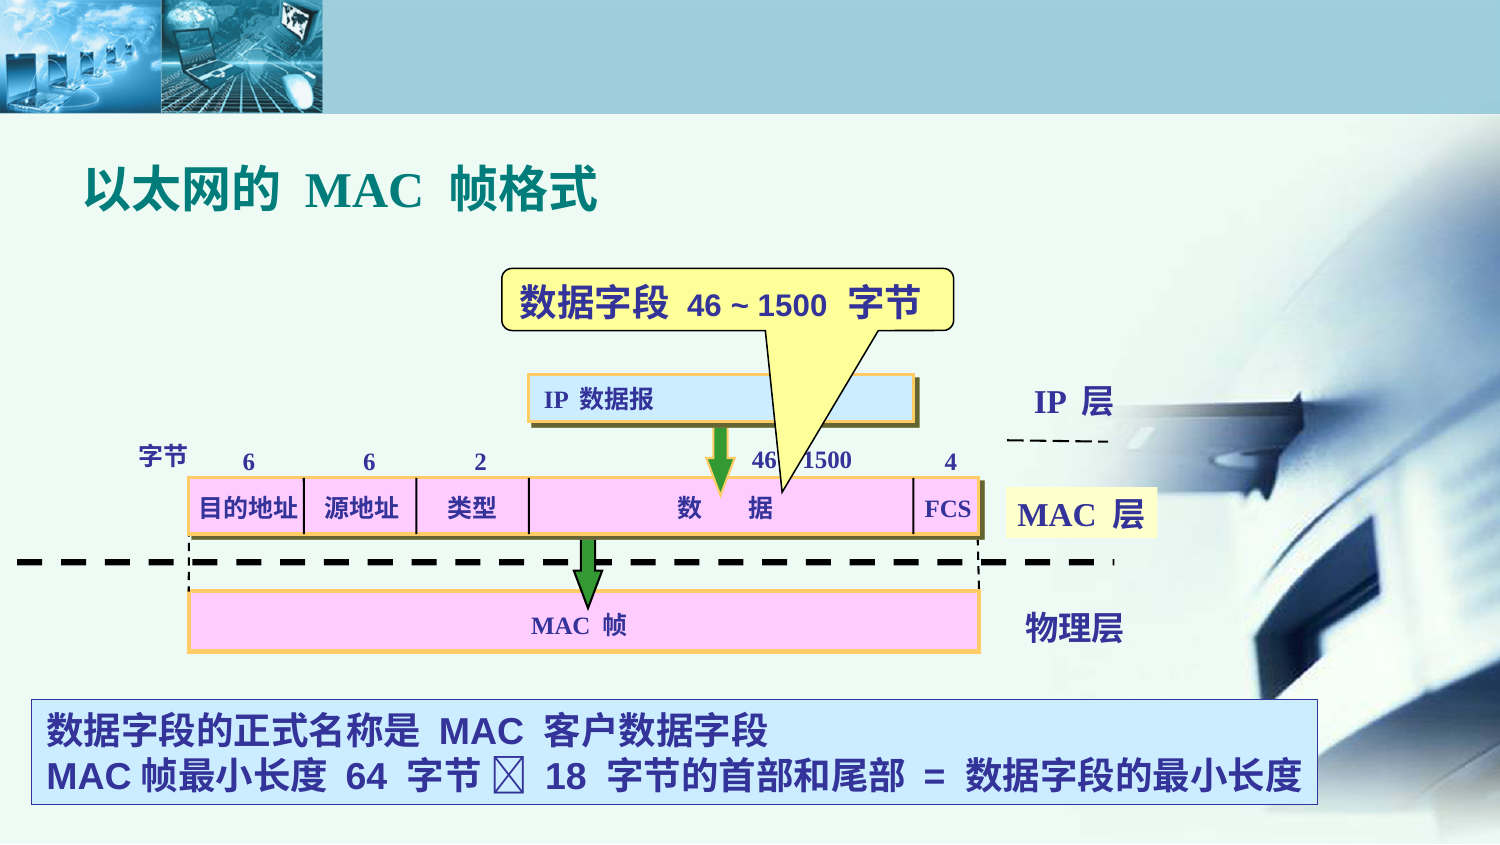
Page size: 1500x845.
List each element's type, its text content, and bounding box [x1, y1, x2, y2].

text_box 数据字段的正式名称是 MAC 客户数据字段 MAC帧最小长度 64 字节  18 字节的首部和尾部 = 数据字段的最小长度 [31, 699, 1318, 805]
text_box MAC 帧 [519, 617, 639, 645]
text_box 物理层 [1013, 601, 1137, 653]
text_box MAC 层 [1006, 487, 1158, 538]
text_box 数据字段 46 ~ 1500 字节 [501, 268, 954, 372]
text_box IP 层 [1022, 374, 1126, 426]
picture [0, 0, 1500, 844]
title 以太网的 MAC 帧格式 [66, 130, 1026, 226]
text_box [188, 617, 980, 652]
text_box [528, 374, 914, 497]
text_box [126, 434, 984, 609]
